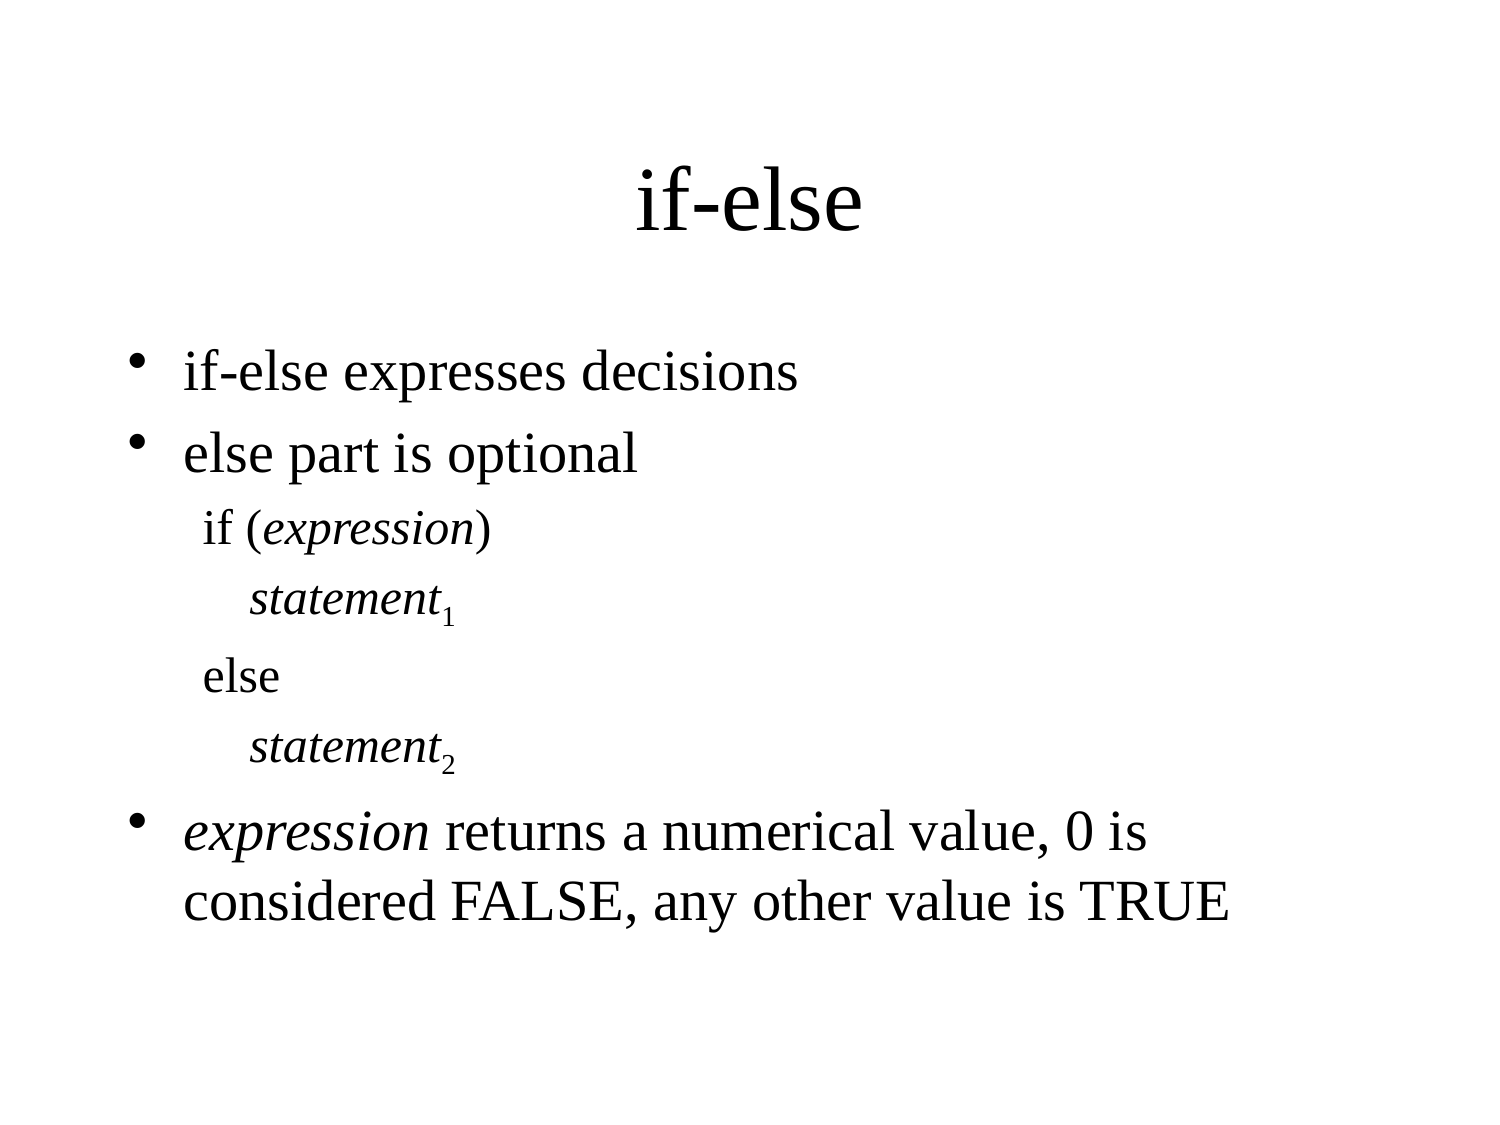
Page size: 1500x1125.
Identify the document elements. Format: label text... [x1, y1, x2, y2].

title if-else [112, 99, 1388, 288]
list if-else expresses decisions else part is optional if (expression) statement1 else statement2 expression returns a numerical value, 0 is considered FALSE, any other value is TRUE [112, 324, 1388, 1000]
